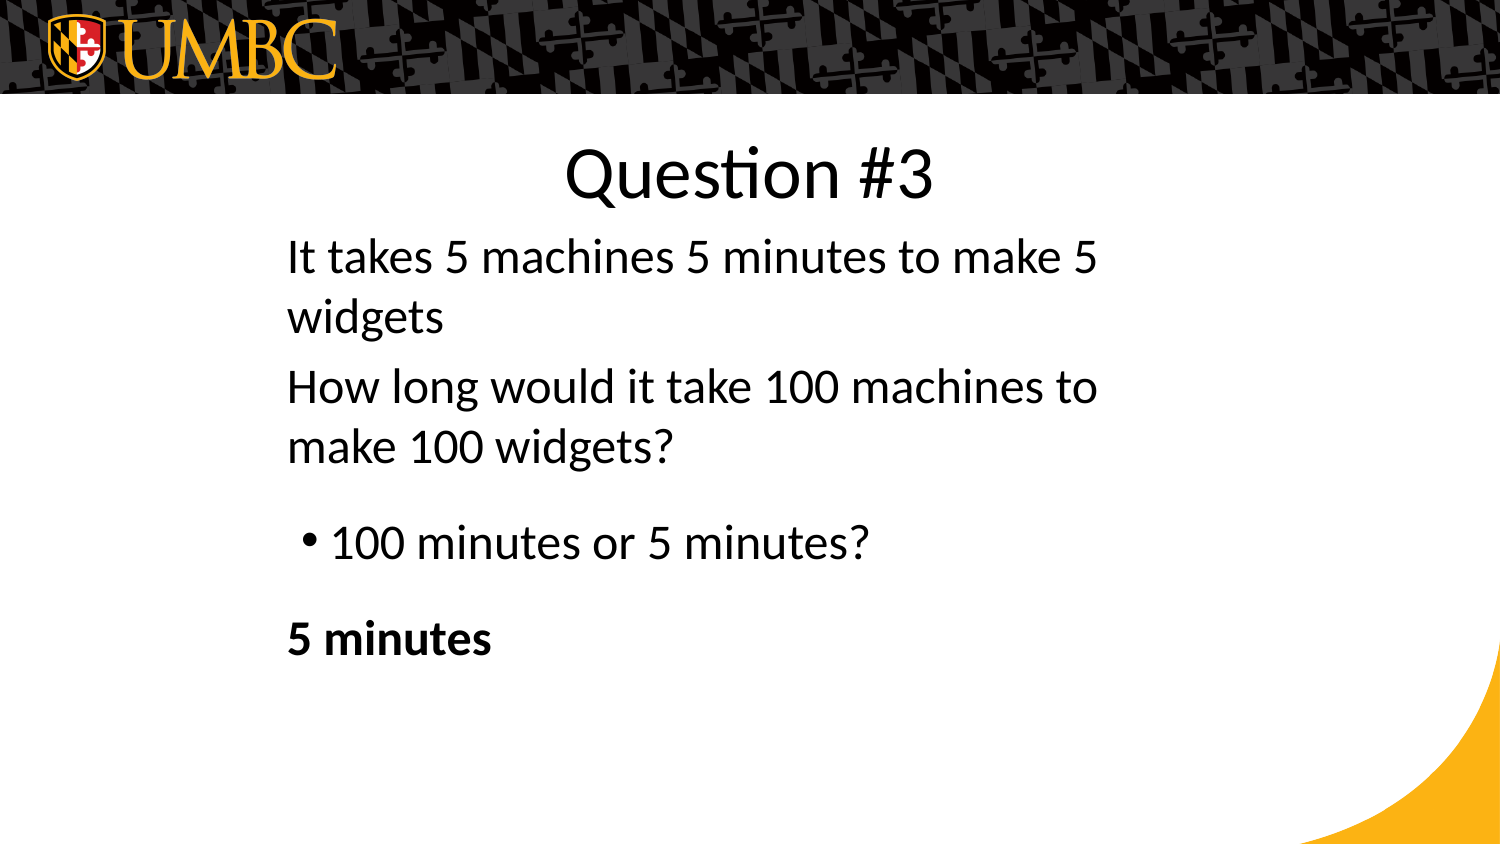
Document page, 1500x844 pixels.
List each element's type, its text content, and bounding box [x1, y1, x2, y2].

picture [0, 0, 1500, 94]
picture [1299, 639, 1500, 844]
title Question #3 [75, 115, 1425, 221]
list It takes 5 machines 5 minutes to make 5 widgets How long would it take 100 machines to make 100 widgets? 100 minutes or 5 minutes? 5 minutes [271, 215, 1229, 769]
